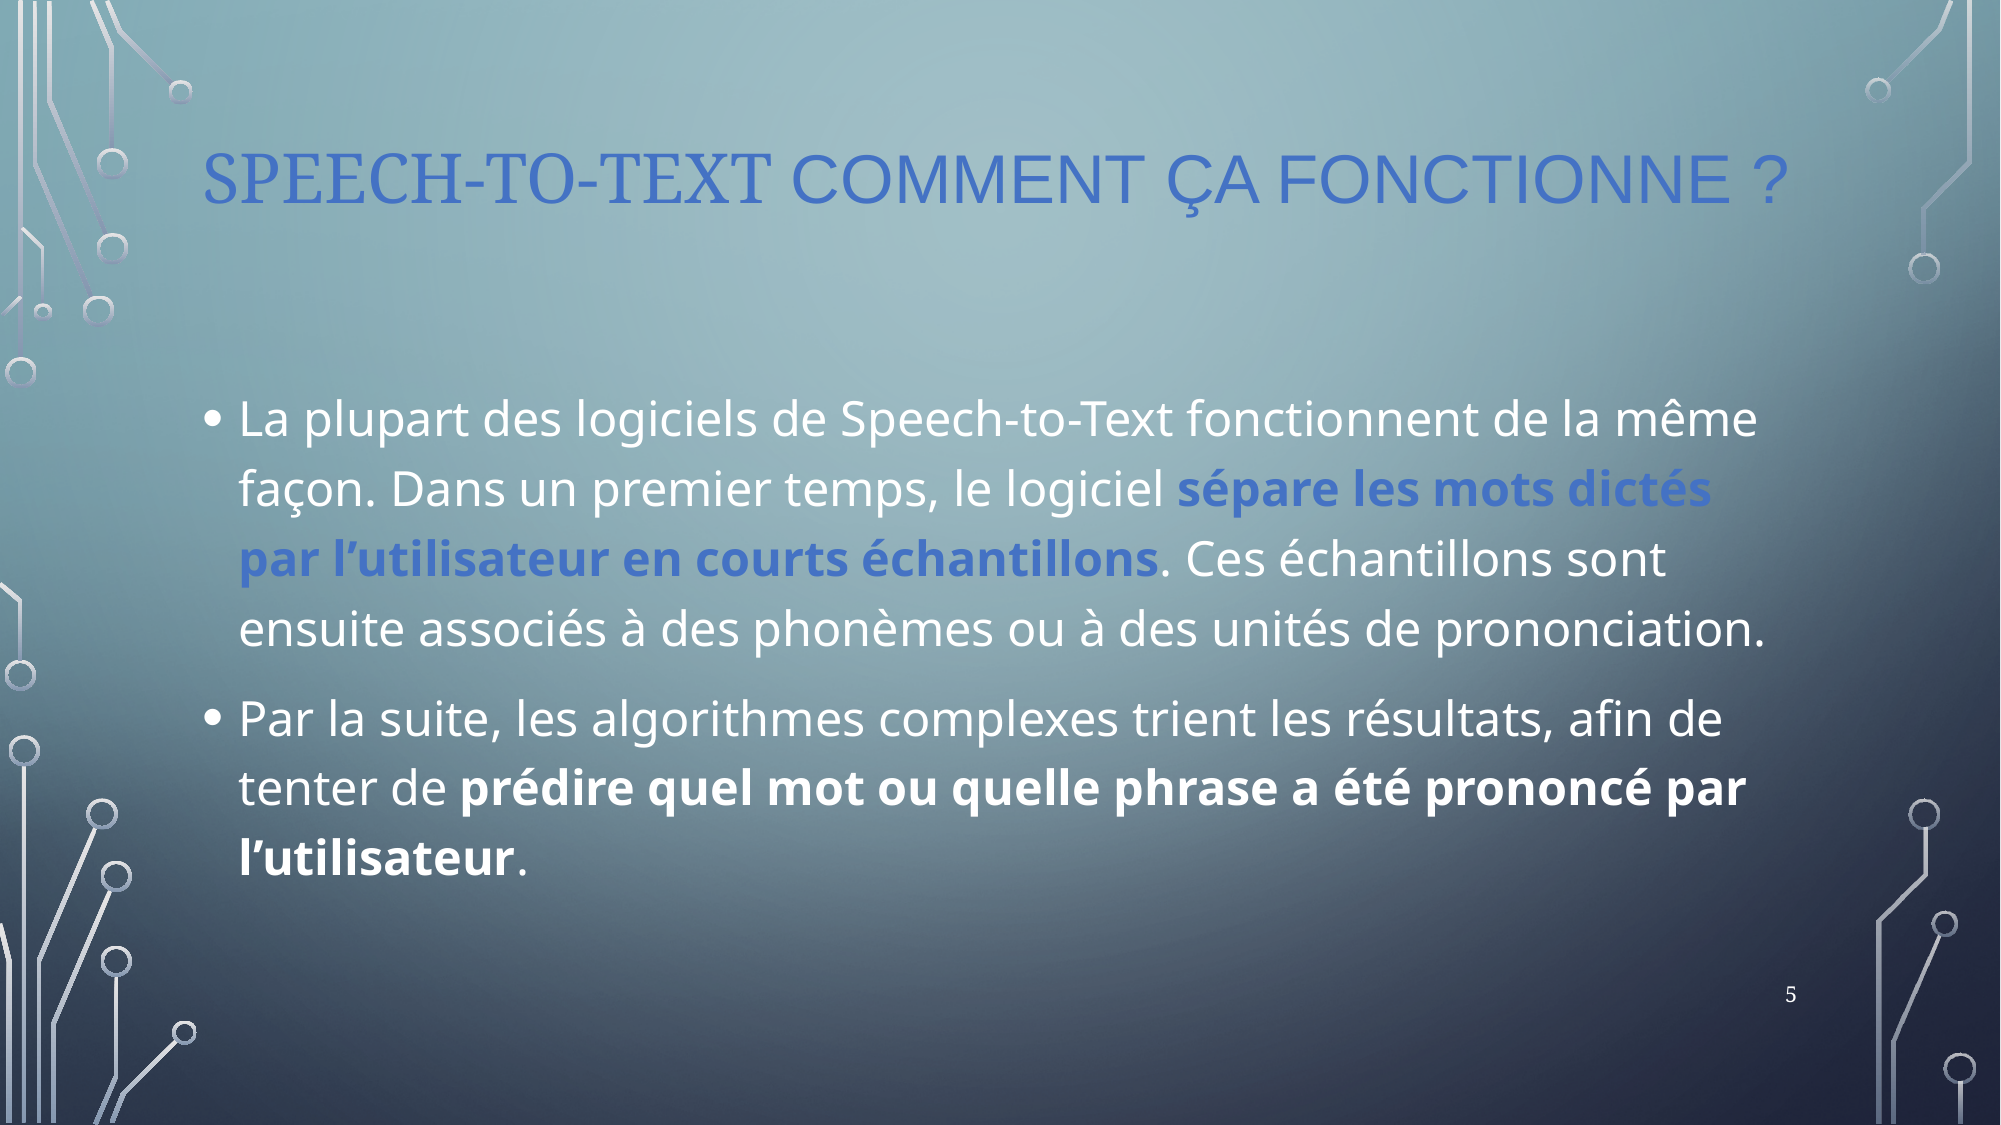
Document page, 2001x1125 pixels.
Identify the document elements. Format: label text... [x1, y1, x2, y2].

title Speech-to-text comment ça fonctionne ? [187, 101, 1813, 344]
slide_number 5 [1685, 965, 1813, 1025]
list La plupart des logiciels de Speech-to-Text fonctionnent de la même façon. Dans un premier temps, le logiciel sépare les mots dictés par l’utilisateur en courts échantillons. Ces échantillons sont ensuite associés à des phonèmes ou à des unités de prononciation. Par la suite, les algorithmes complexes trient les résultats, afin de tenter de prédire quel mot ou quelle phrase a été prononcé par l’utilisateur. [187, 369, 1813, 950]
